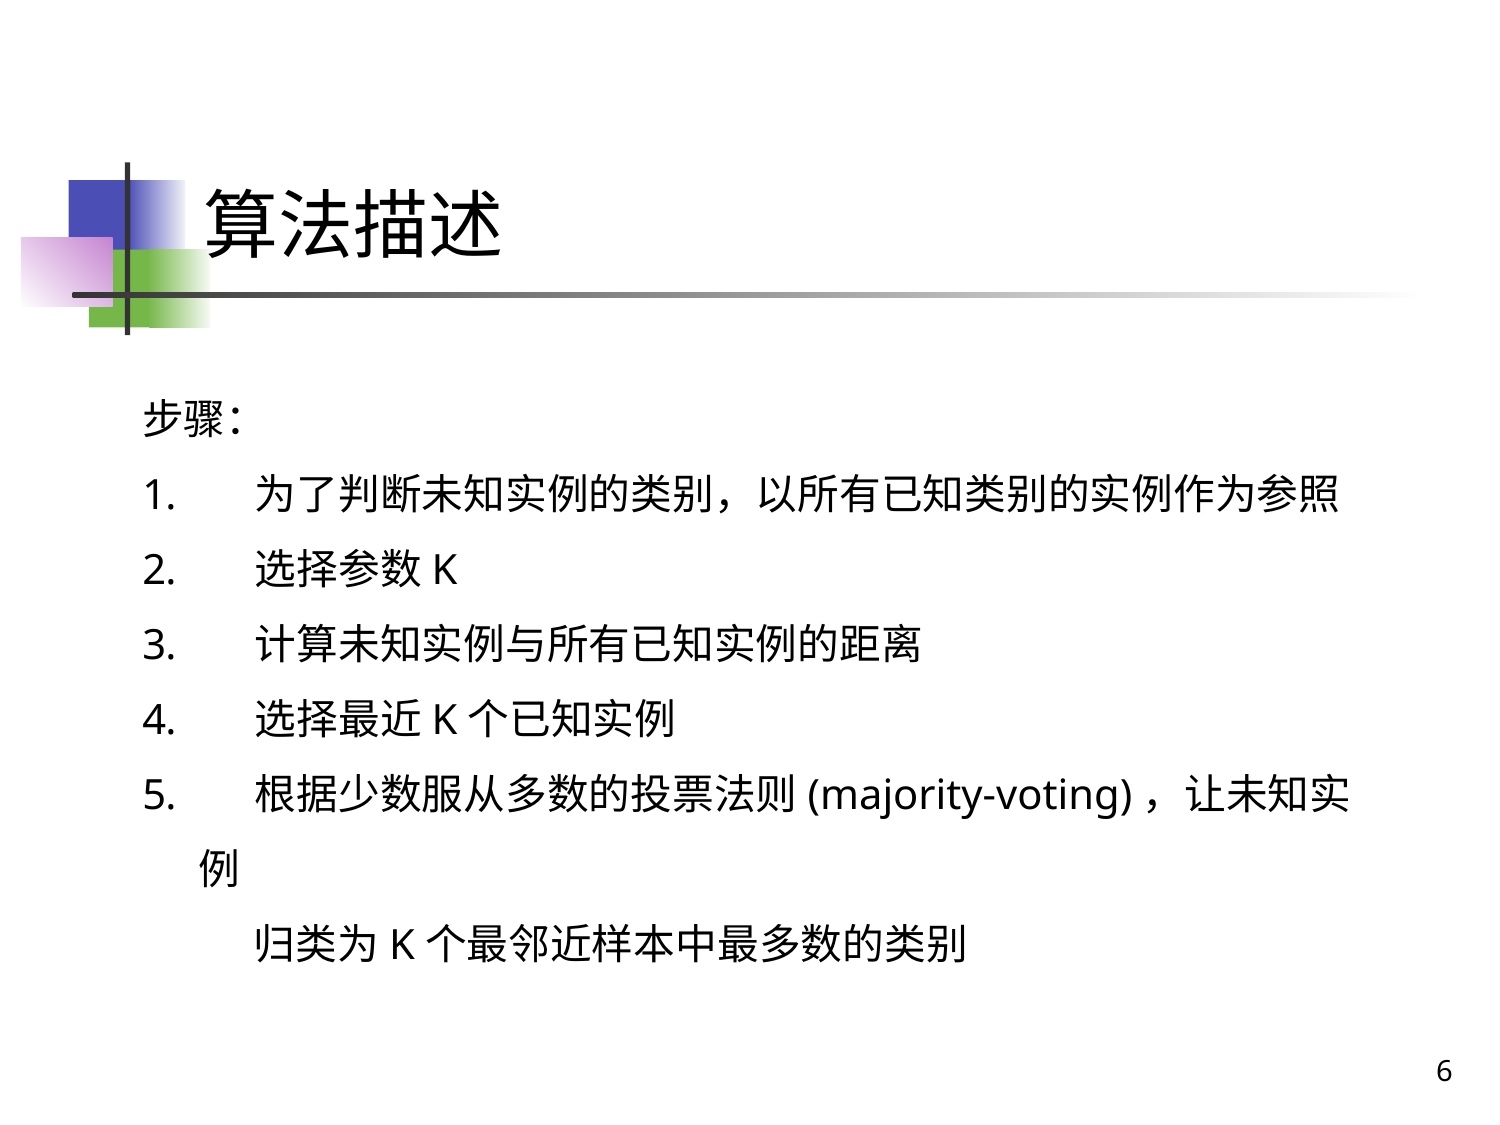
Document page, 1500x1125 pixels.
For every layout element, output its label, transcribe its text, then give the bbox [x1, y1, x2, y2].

slide_number 6 [1155, 1024, 1468, 1100]
title 算法描述 [188, 35, 1468, 275]
text_box 步骤： 为了判断未知实例的类别，以所有已知类别的实例作为参照 选择参数K 计算未知实例与所有已知实例的距离 选择最近K个已知实例 根据少数服从多数的投票法则(majority-voting)，让未知实例 归类为K个最邻近样本中最多数的类别 [127, 385, 1404, 976]
